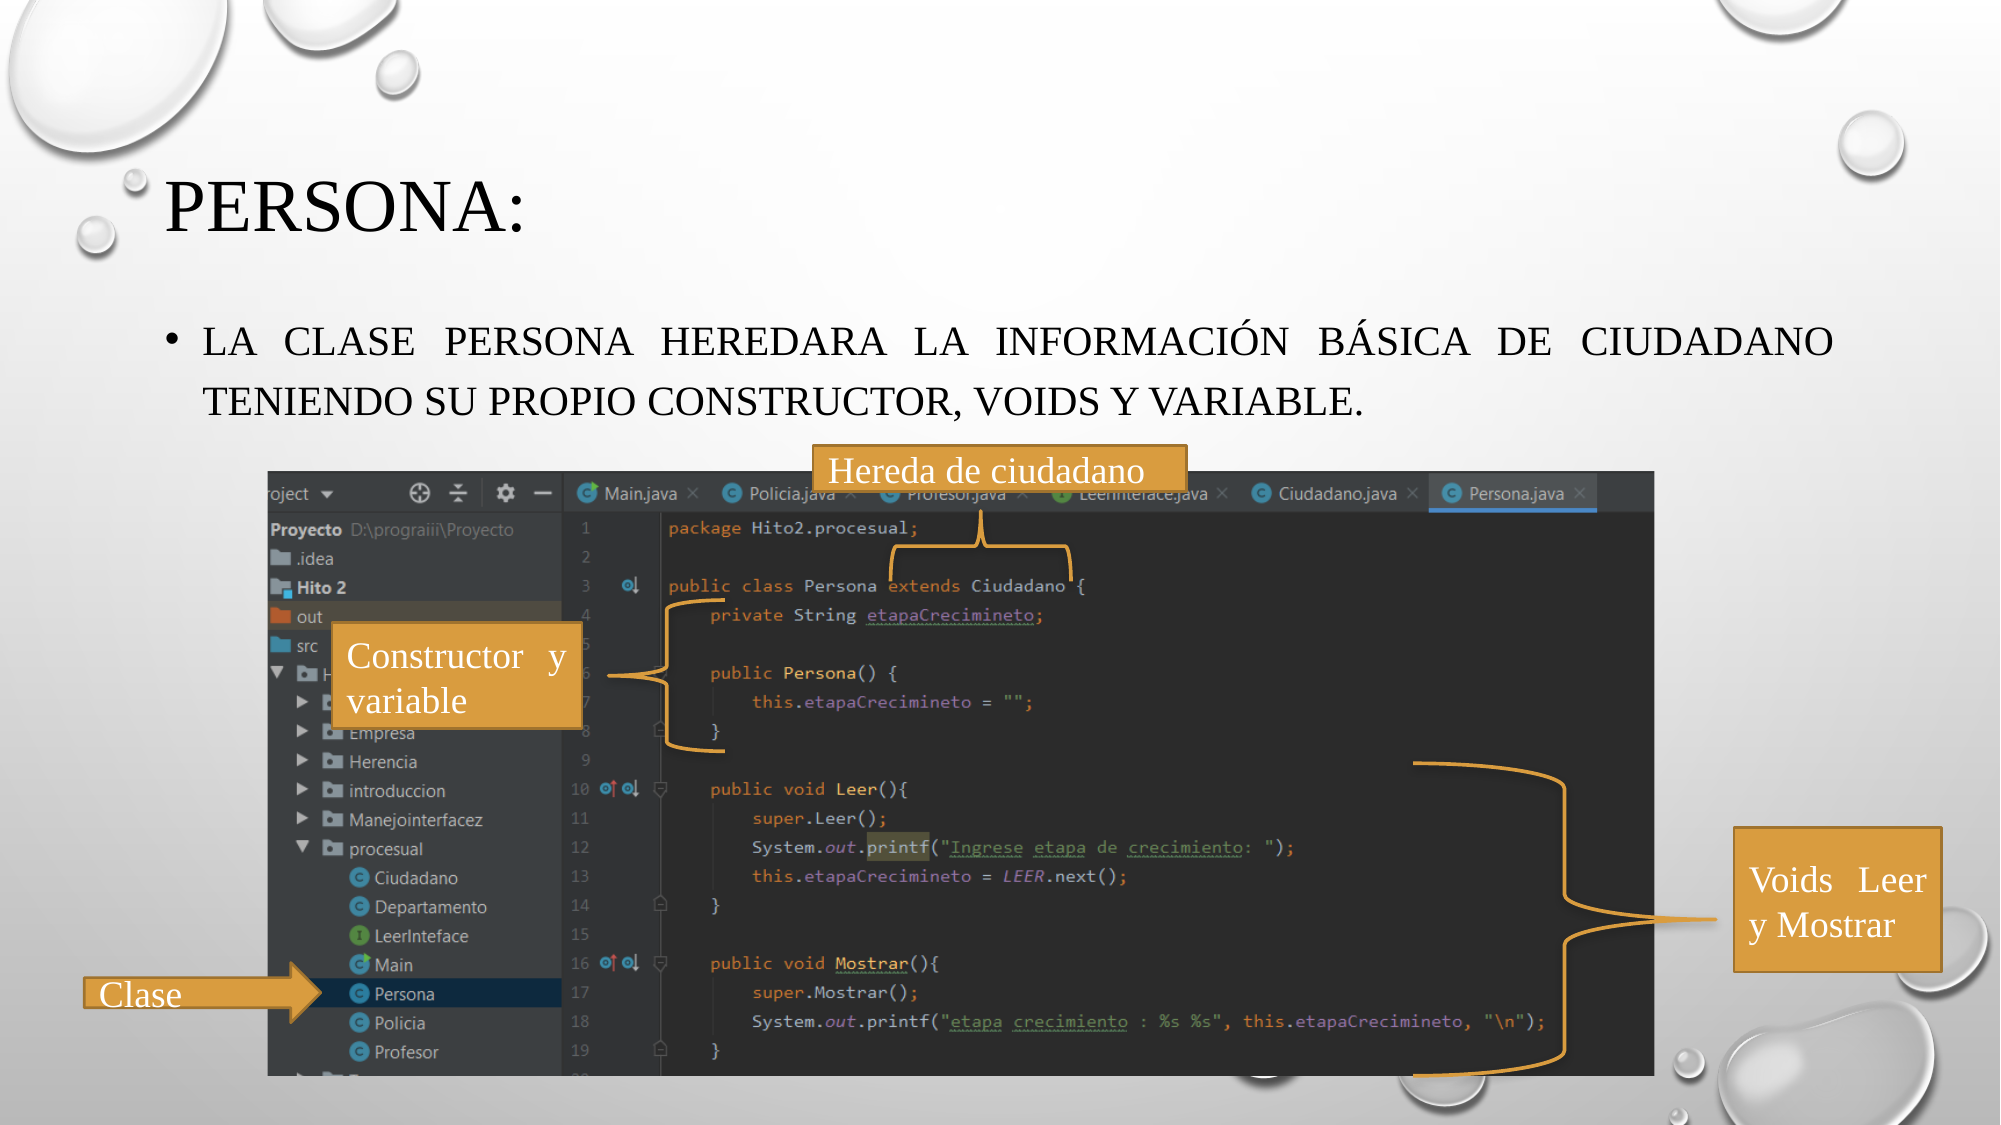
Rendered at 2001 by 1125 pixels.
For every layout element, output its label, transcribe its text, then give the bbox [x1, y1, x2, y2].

title Persona: [149, 101, 1851, 312]
text_box Clase [82, 976, 261, 1010]
text_box Voids Leer y Mostrar [1733, 826, 1943, 973]
text_box Hereda de ciudadano [812, 444, 1188, 469]
text_box [1659, 915, 1718, 924]
list La clase persona heredara la información básica de ciudadano teniendo su propio constructor, voids y variable. [149, 296, 1850, 950]
picture [0, 0, 2000, 1125]
